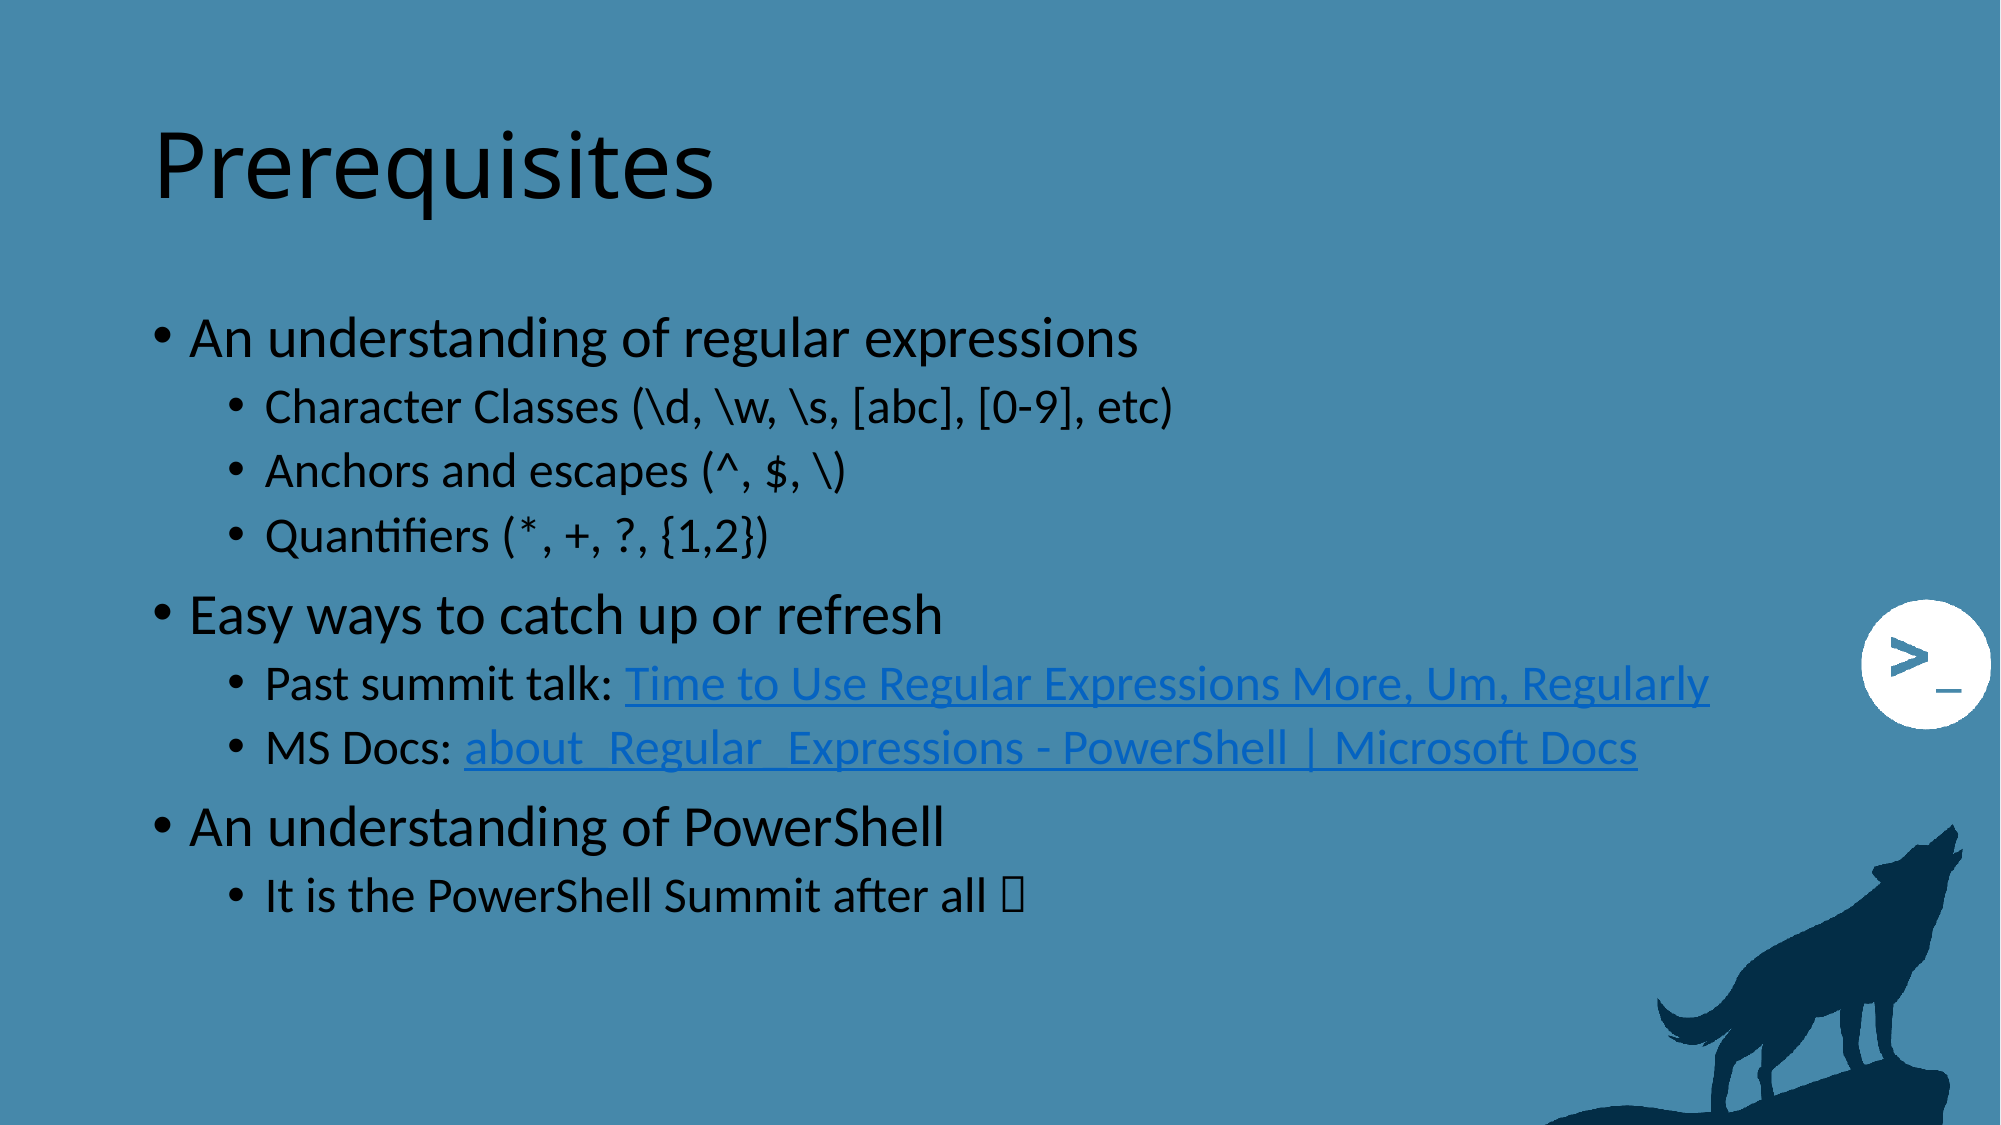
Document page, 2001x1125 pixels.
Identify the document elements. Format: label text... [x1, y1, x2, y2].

picture [0, 0, 2001, 1125]
list An understanding of regular expressions Character Classes (\d, \w, \s, [abc], [0-9], etc) Anchors and escapes (^, $, \) Quantifiers (*, +, ?, {1,2}) Easy ways to catch up or refresh Past summit talk: Time to Use Regular Expressions More, Um, Regularly MS Docs: about_Regular_Expressions - PowerShell | Microsoft Docs An understanding of PowerShell It is the PowerShell Summit after all  [137, 299, 1863, 1014]
title Prerequisites [137, 59, 1863, 278]
